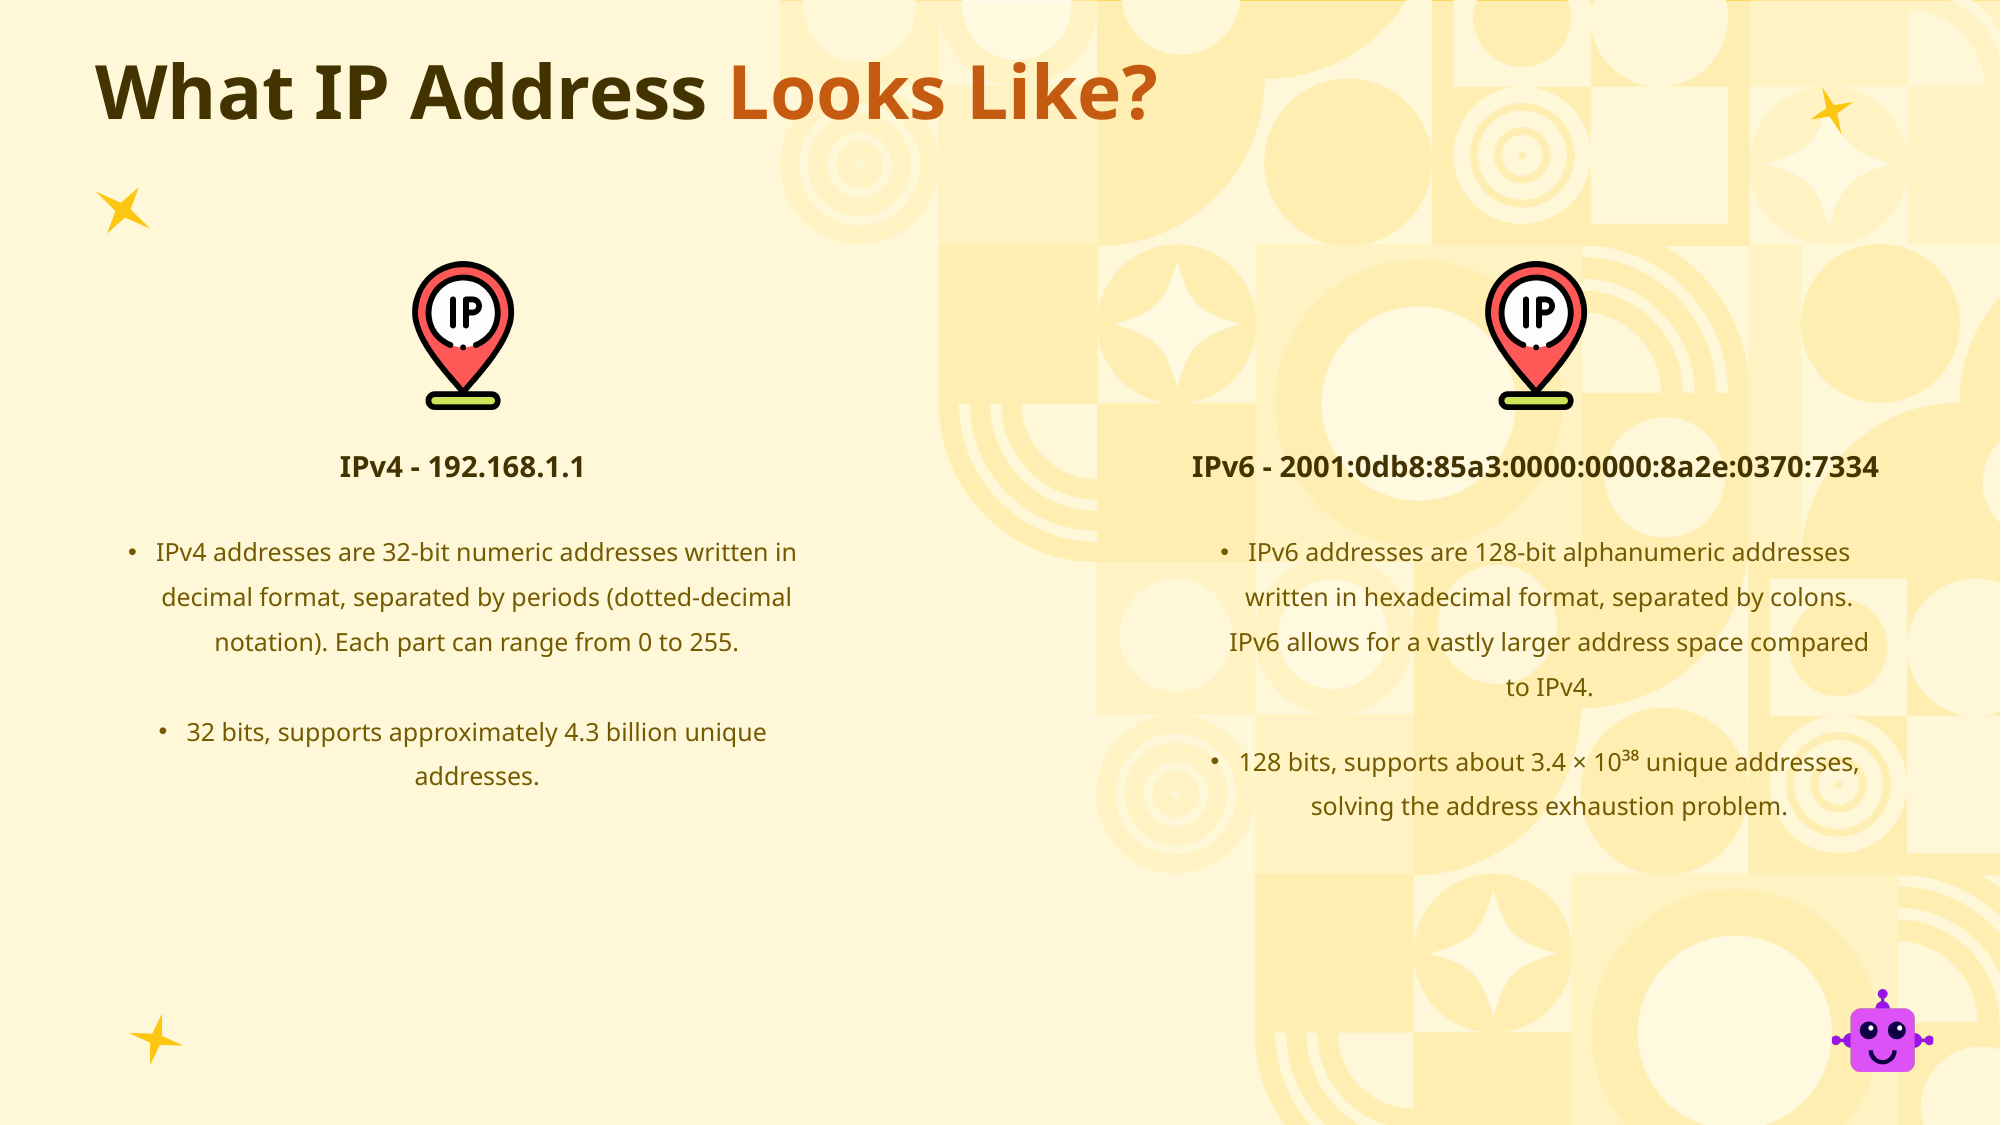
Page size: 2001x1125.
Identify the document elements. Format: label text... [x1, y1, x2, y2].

text_box [1810, 86, 1854, 135]
text_box [95, 186, 151, 235]
picture [0, 0, 2001, 1125]
text_box IPv4 - 192.168.1.1 [123, 423, 803, 491]
title What IP Address Looks Like? [80, 0, 1581, 143]
text_box IPv4 addresses are 32-bit numeric addresses written in decimal format, separated by periods (dotted-decimal notation). Each part can range from 0 to 255. 32 bits, supports approximately 4.3 billion unique addresses. [102, 514, 825, 799]
text_box [128, 1013, 184, 1066]
text_box IPv6 addresses are 128-bit alphanumeric addresses written in hexadecimal format, separated by colons. IPv6 allows for a vastly larger address space compared to IPv4. 128 bits, supports about 3.4 × 10³⁸ unique addresses, solving the address exhaustion problem. [1174, 514, 1897, 829]
text_box IPv6 - 2001:0db8:85a3:0000:0000:8a2e:0370:7334 [1101, 423, 1971, 491]
